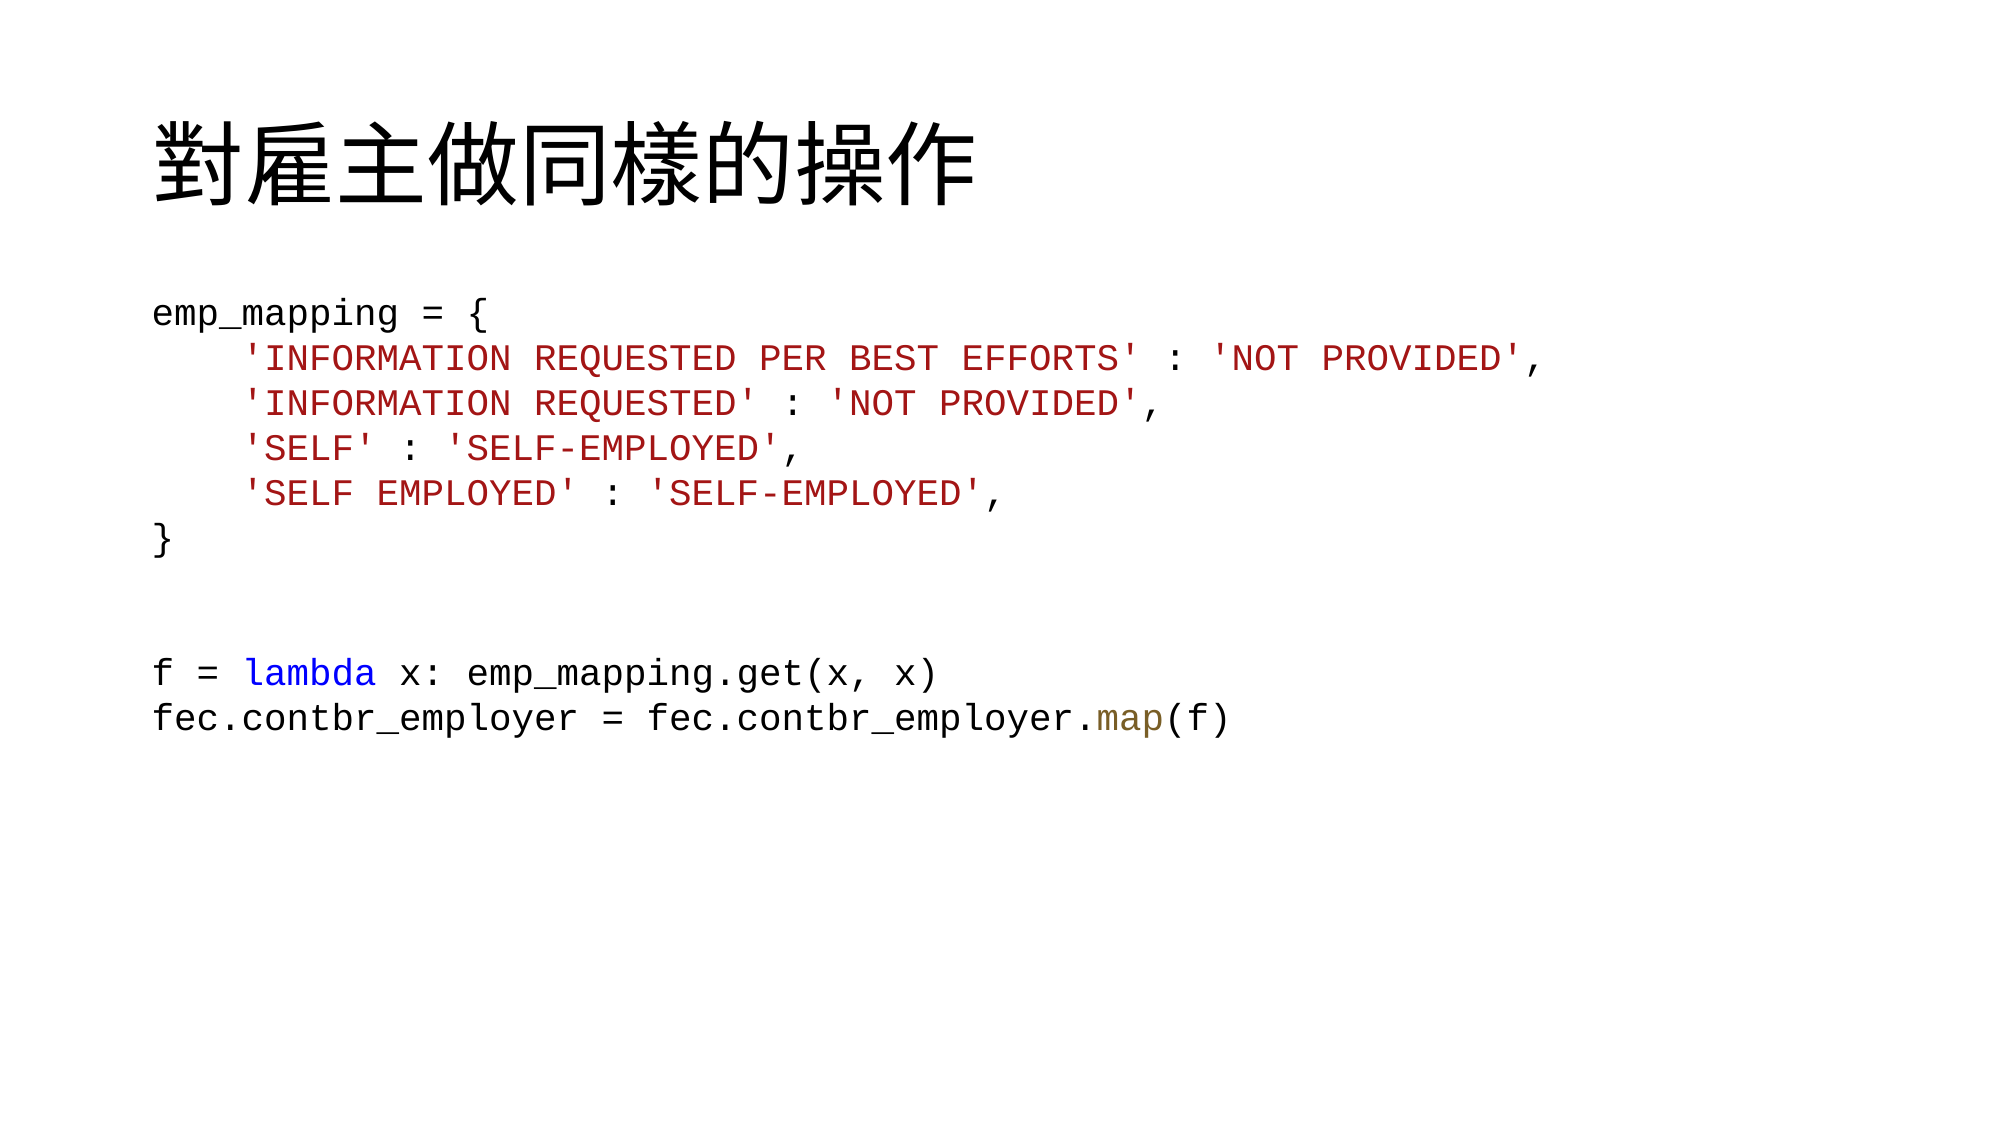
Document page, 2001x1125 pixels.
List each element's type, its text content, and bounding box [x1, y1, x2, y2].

text_box emp_mapping = { 'INFORMATION REQUESTED PER BEST EFFORTS' : 'NOT PROVIDED', 'INFORMATION REQUESTED' : 'NOT PROVIDED', 'SELF' : 'SELF-EMPLOYED', 'SELF EMPLOYED' : 'SELF-EMPLOYED', } f = lambda x: emp_mapping.get(x, x) fec.contbr_employer = fec.contbr_employer.map(f) [136, 280, 1917, 791]
title 對雇主做同樣的操作 [137, 59, 1863, 278]
